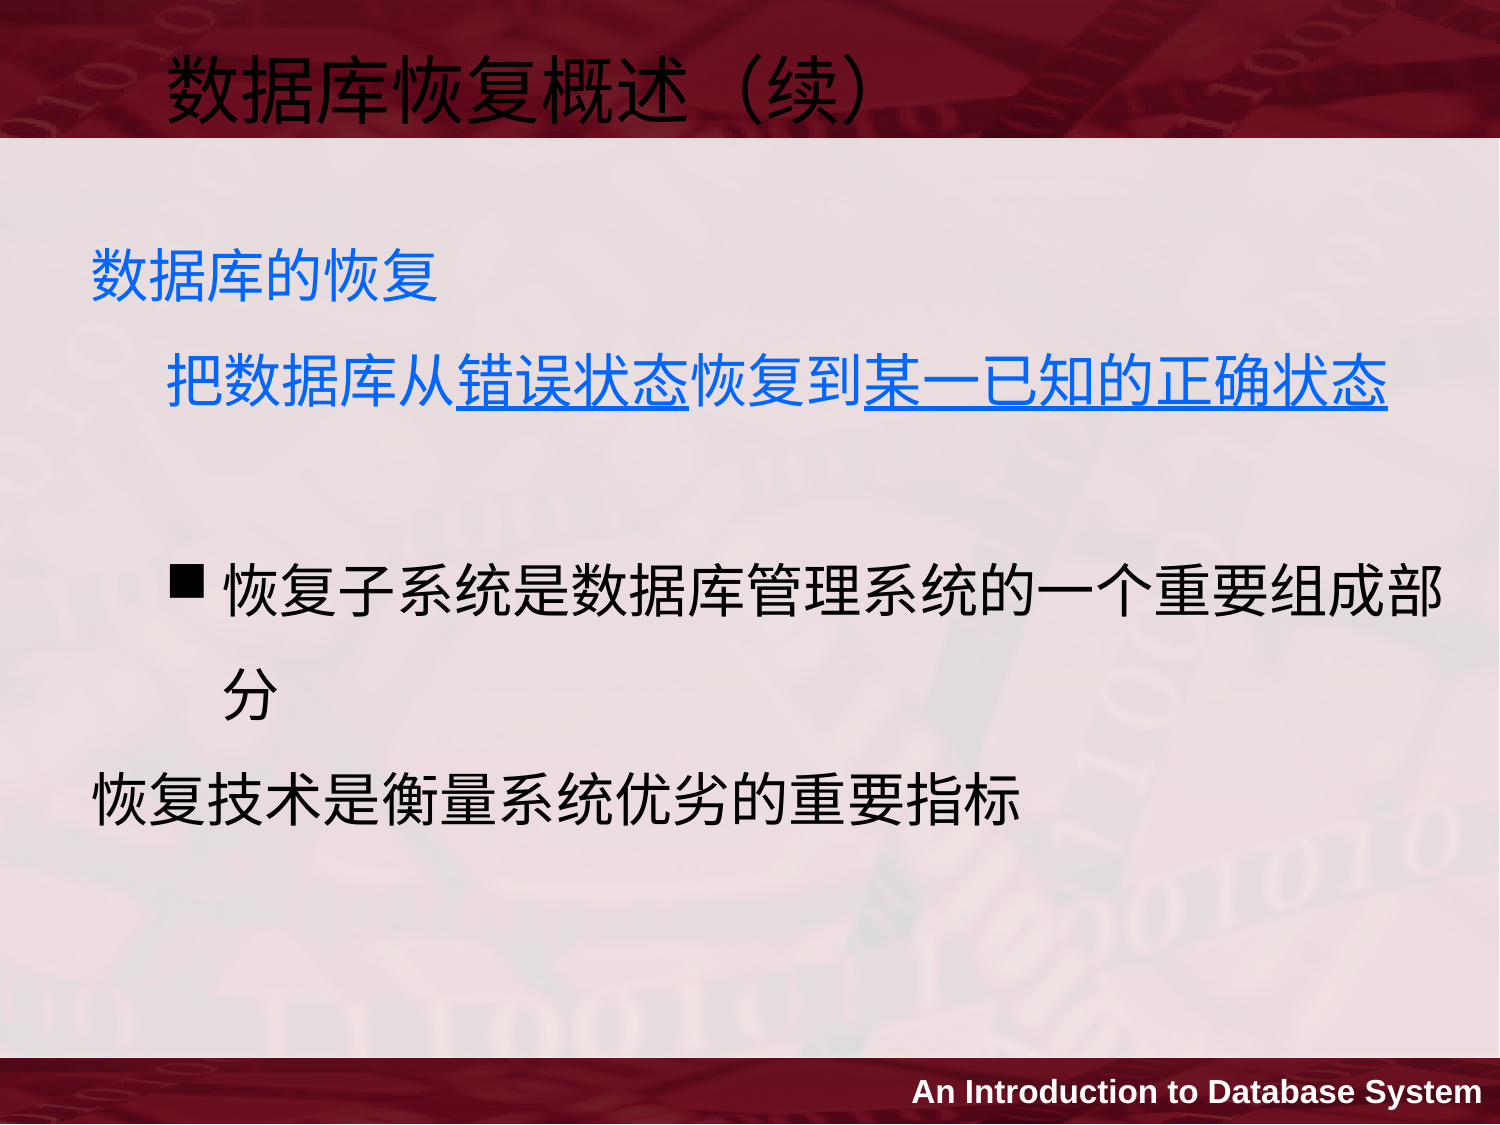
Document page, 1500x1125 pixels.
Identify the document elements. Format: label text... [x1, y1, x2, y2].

title 数据库恢复概述（续） [150, 41, 1363, 135]
list 数据库的恢复 把数据库从错误状态恢复到某一已知的正确状态 恢复子系统是数据库管理系统的一个重要组成部分 恢复技术是衡量系统优劣的重要指标 [75, 196, 1471, 979]
text_box [856, 1046, 1447, 1100]
picture [0, 0, 1500, 1124]
